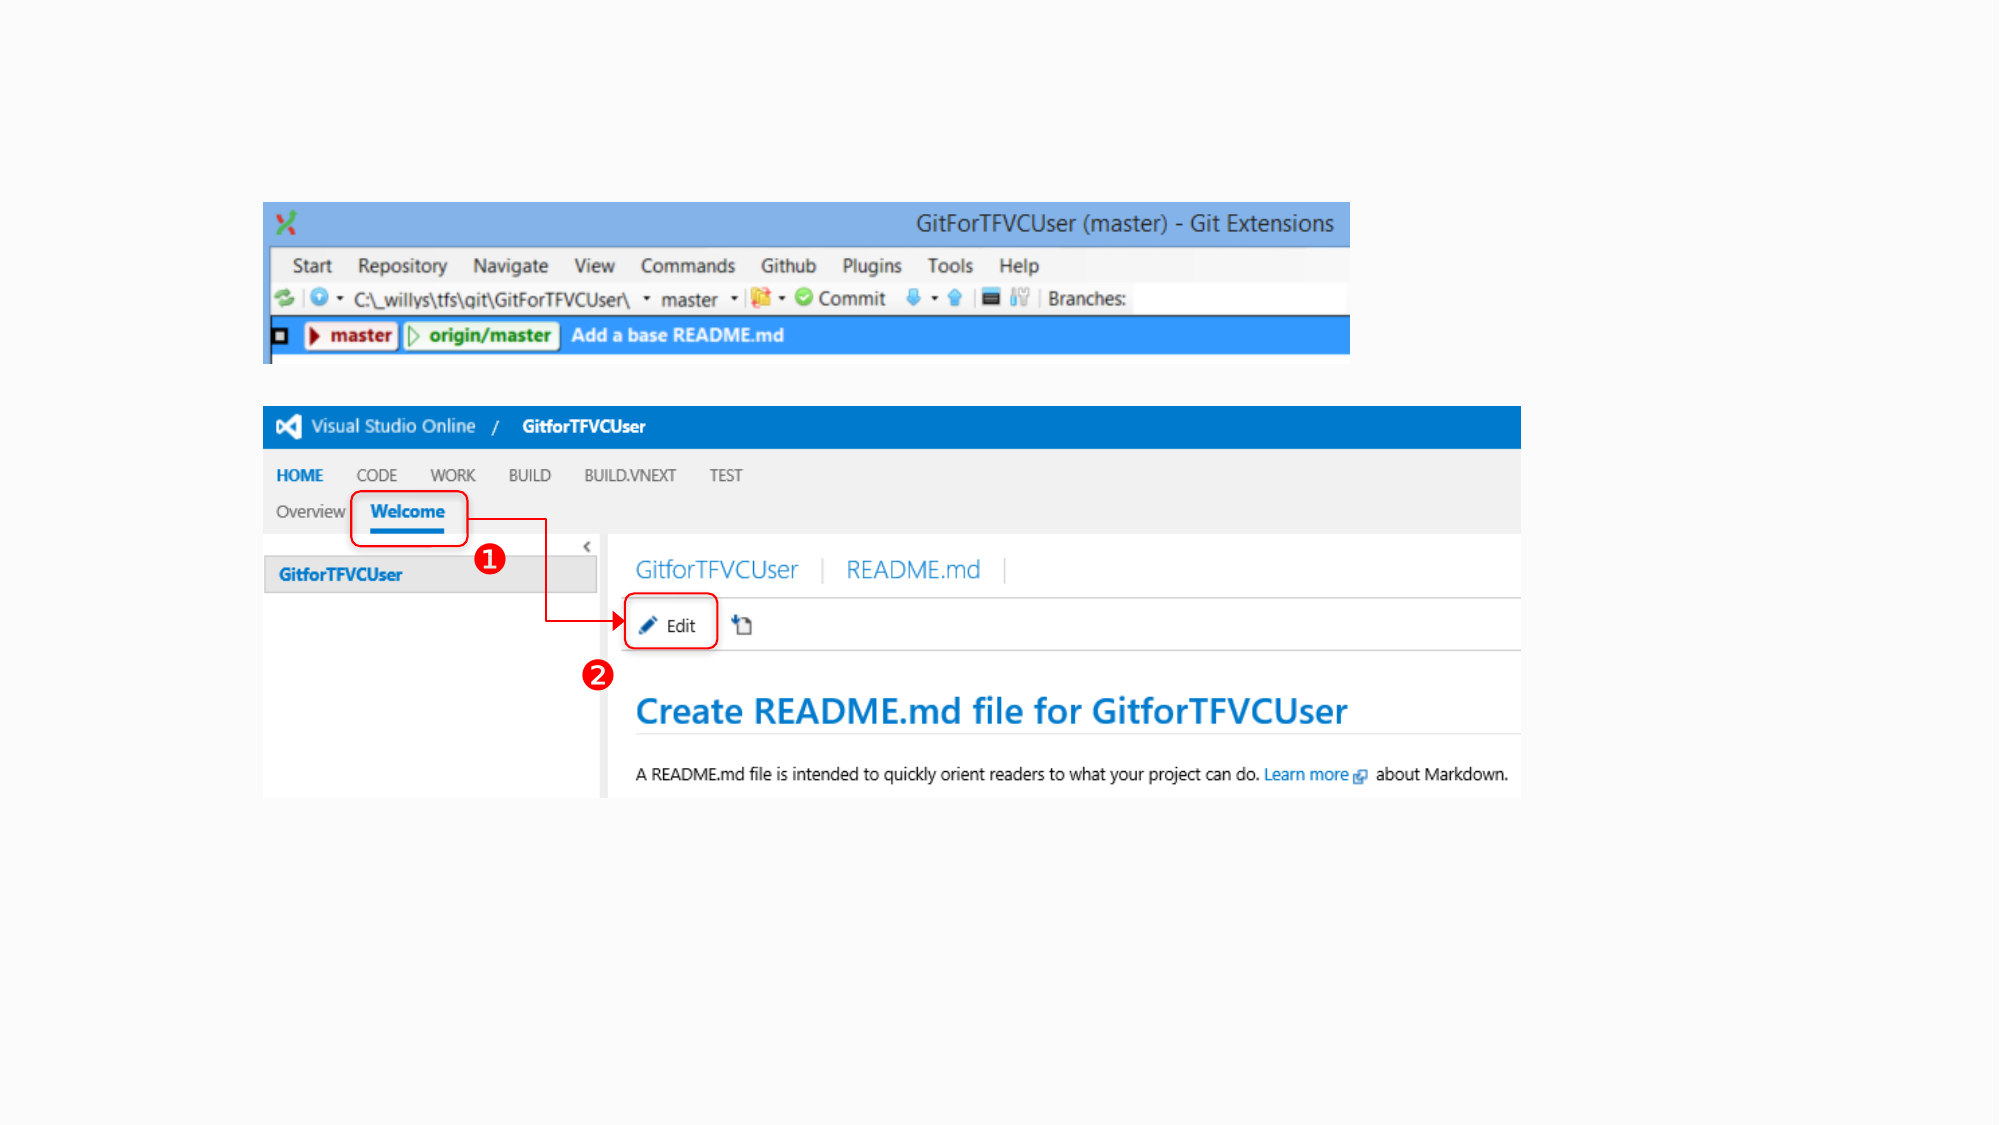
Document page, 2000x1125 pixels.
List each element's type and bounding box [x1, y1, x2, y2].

picture [263, 406, 1521, 798]
text_box [467, 518, 626, 622]
picture [263, 202, 1351, 365]
